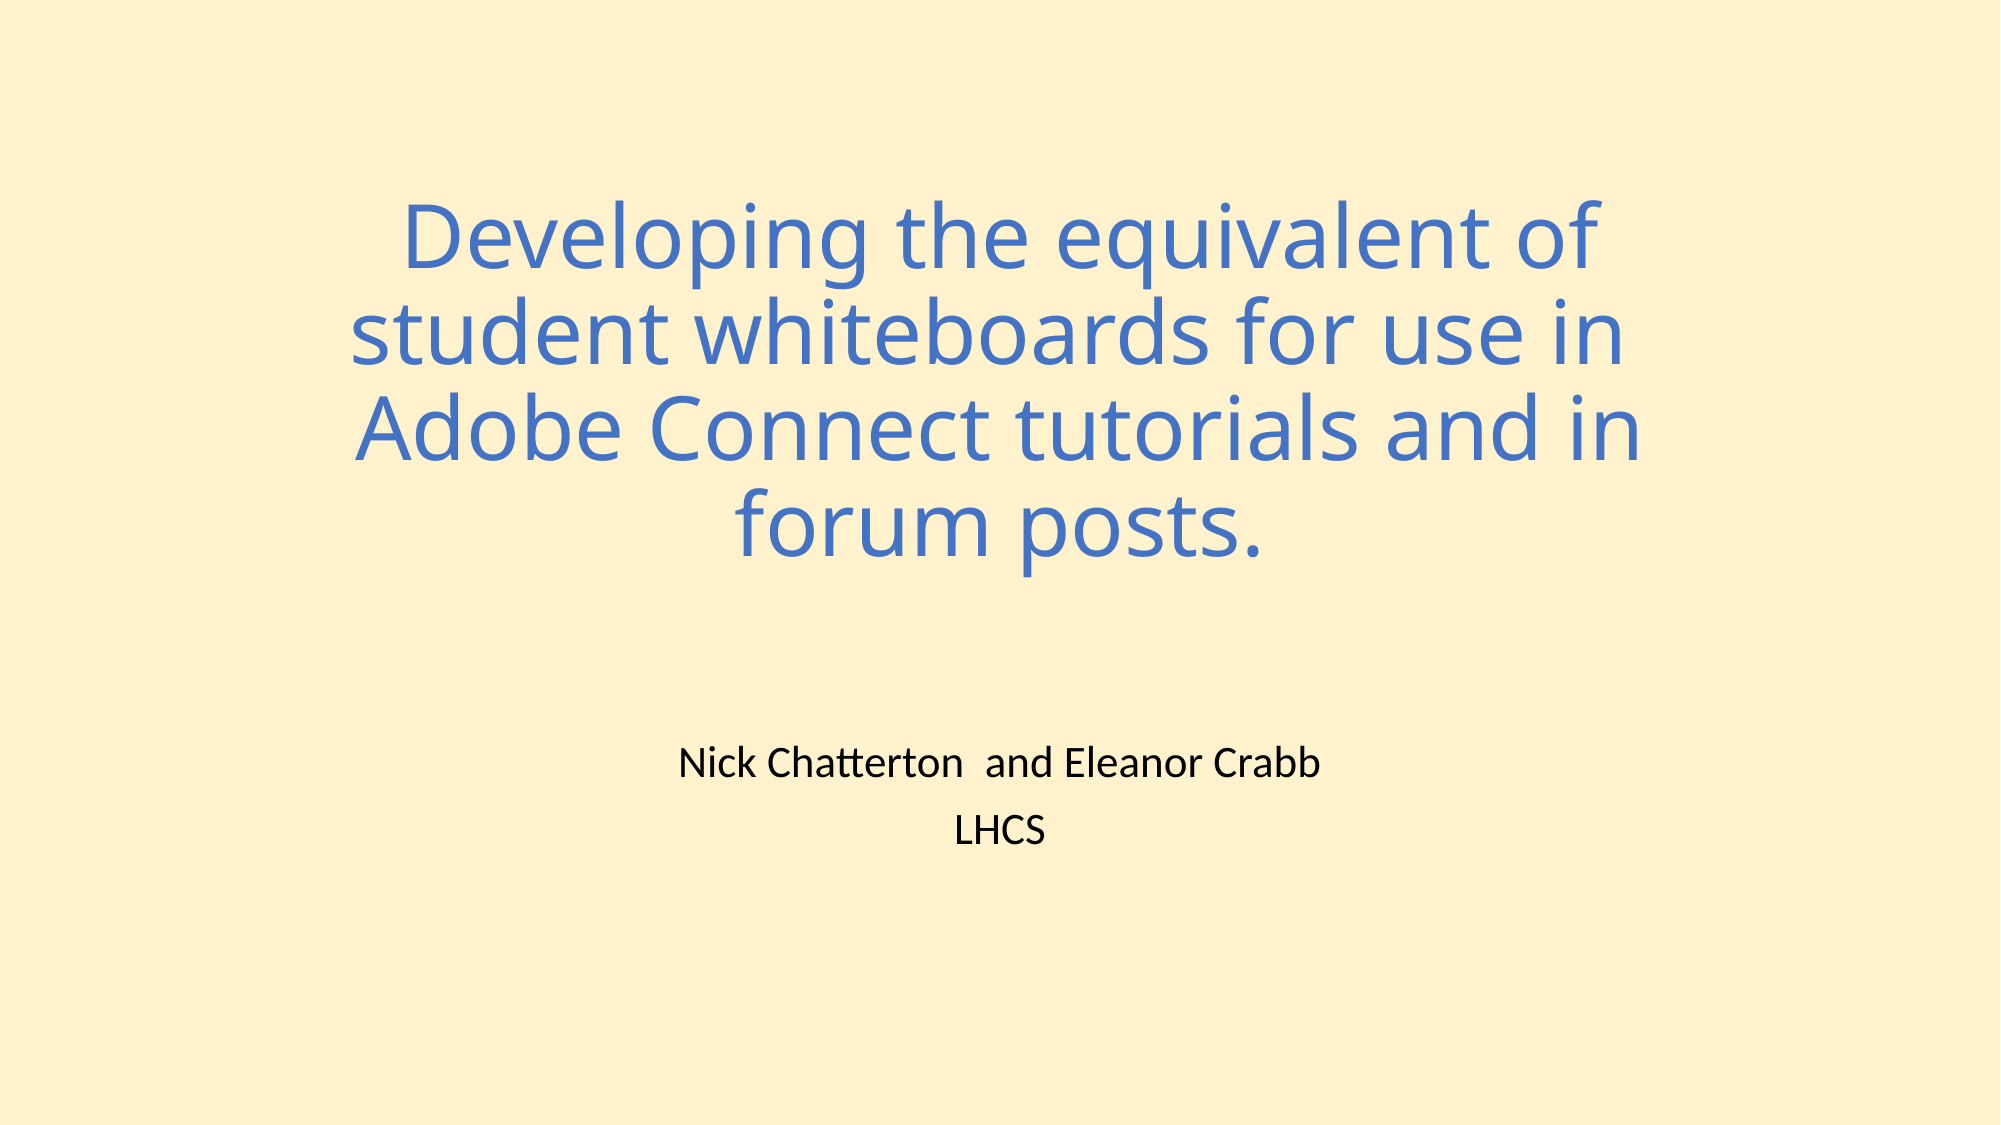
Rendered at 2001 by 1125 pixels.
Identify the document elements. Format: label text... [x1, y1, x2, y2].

subtitle Nick Chatterton and Eleanor Crabb LHCS [249, 590, 1750, 863]
title Developing the equivalent of student whiteboards for use in Adobe Connect tutorials and in forum posts. [249, 184, 1750, 590]
